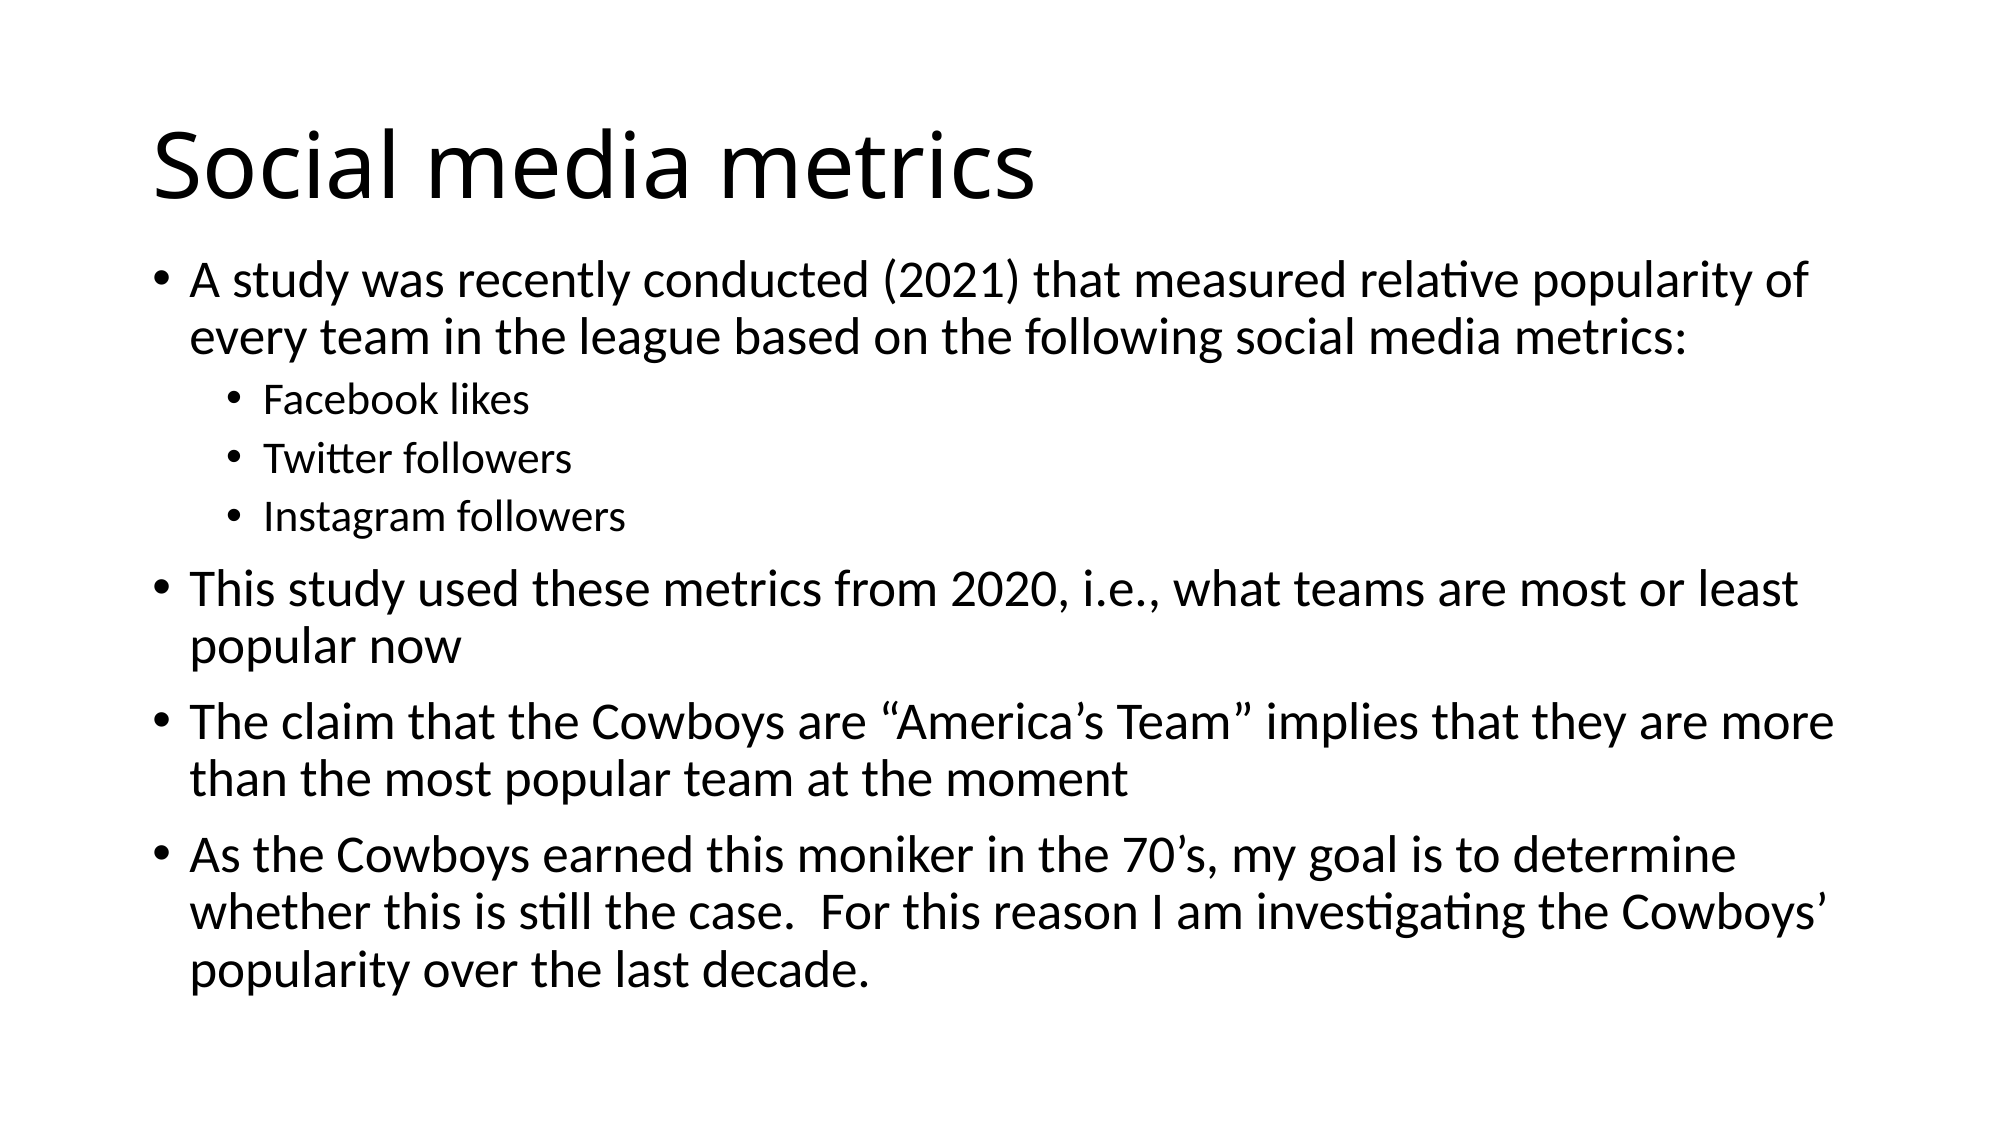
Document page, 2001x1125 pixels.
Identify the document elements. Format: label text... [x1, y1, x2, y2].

title Social media metrics [137, 59, 1863, 244]
list A study was recently conducted (2021) that measured relative popularity of every team in the league based on the following social media metrics: Facebook likes Twitter followers Instagram followers This study used these metrics from 2020, i.e., what teams are most or least popular now The claim that the Cowboys are “America’s Team” implies that they are more than the most popular team at the moment As the Cowboys earned this moniker in the 70’s, my goal is to determine whether this is still the case. For this reason I am investigating the Cowboys’ popularity over the last decade. [137, 244, 1863, 1014]
